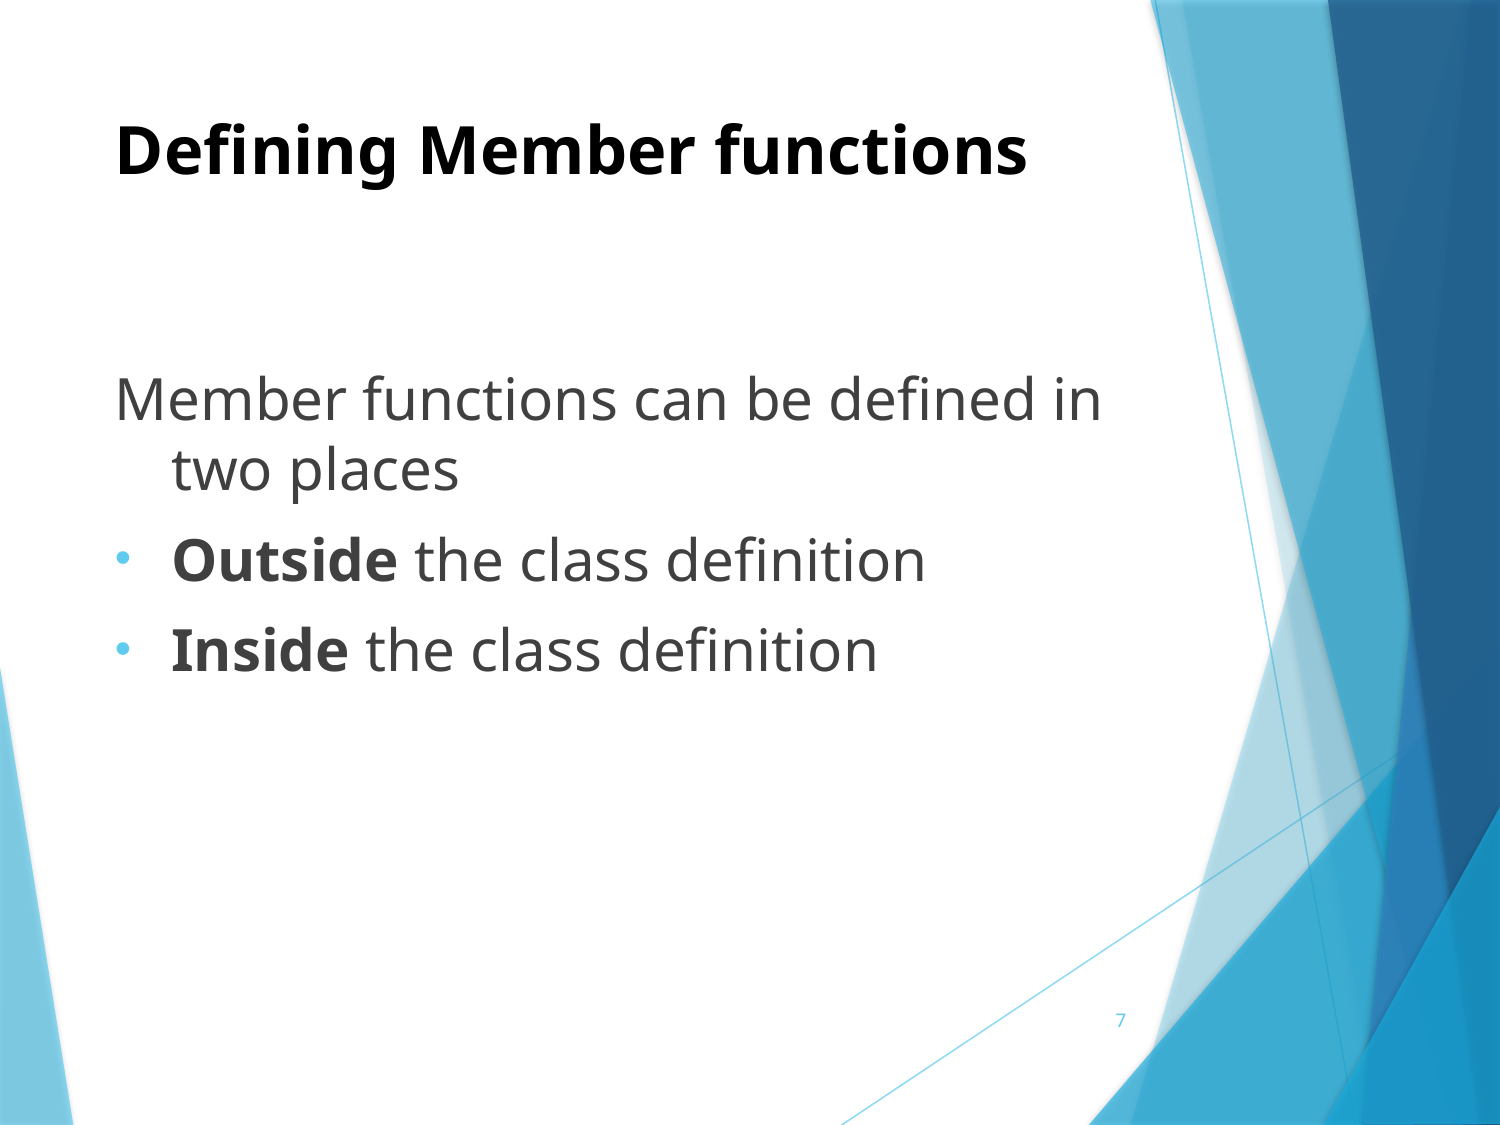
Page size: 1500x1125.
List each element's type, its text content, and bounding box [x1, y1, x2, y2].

list Member functions can be defined in two places Outside the class definition Inside the class definition [99, 354, 1142, 992]
title Defining Member functions [99, 99, 1142, 317]
slide_number 7 [1057, 991, 1142, 1051]
